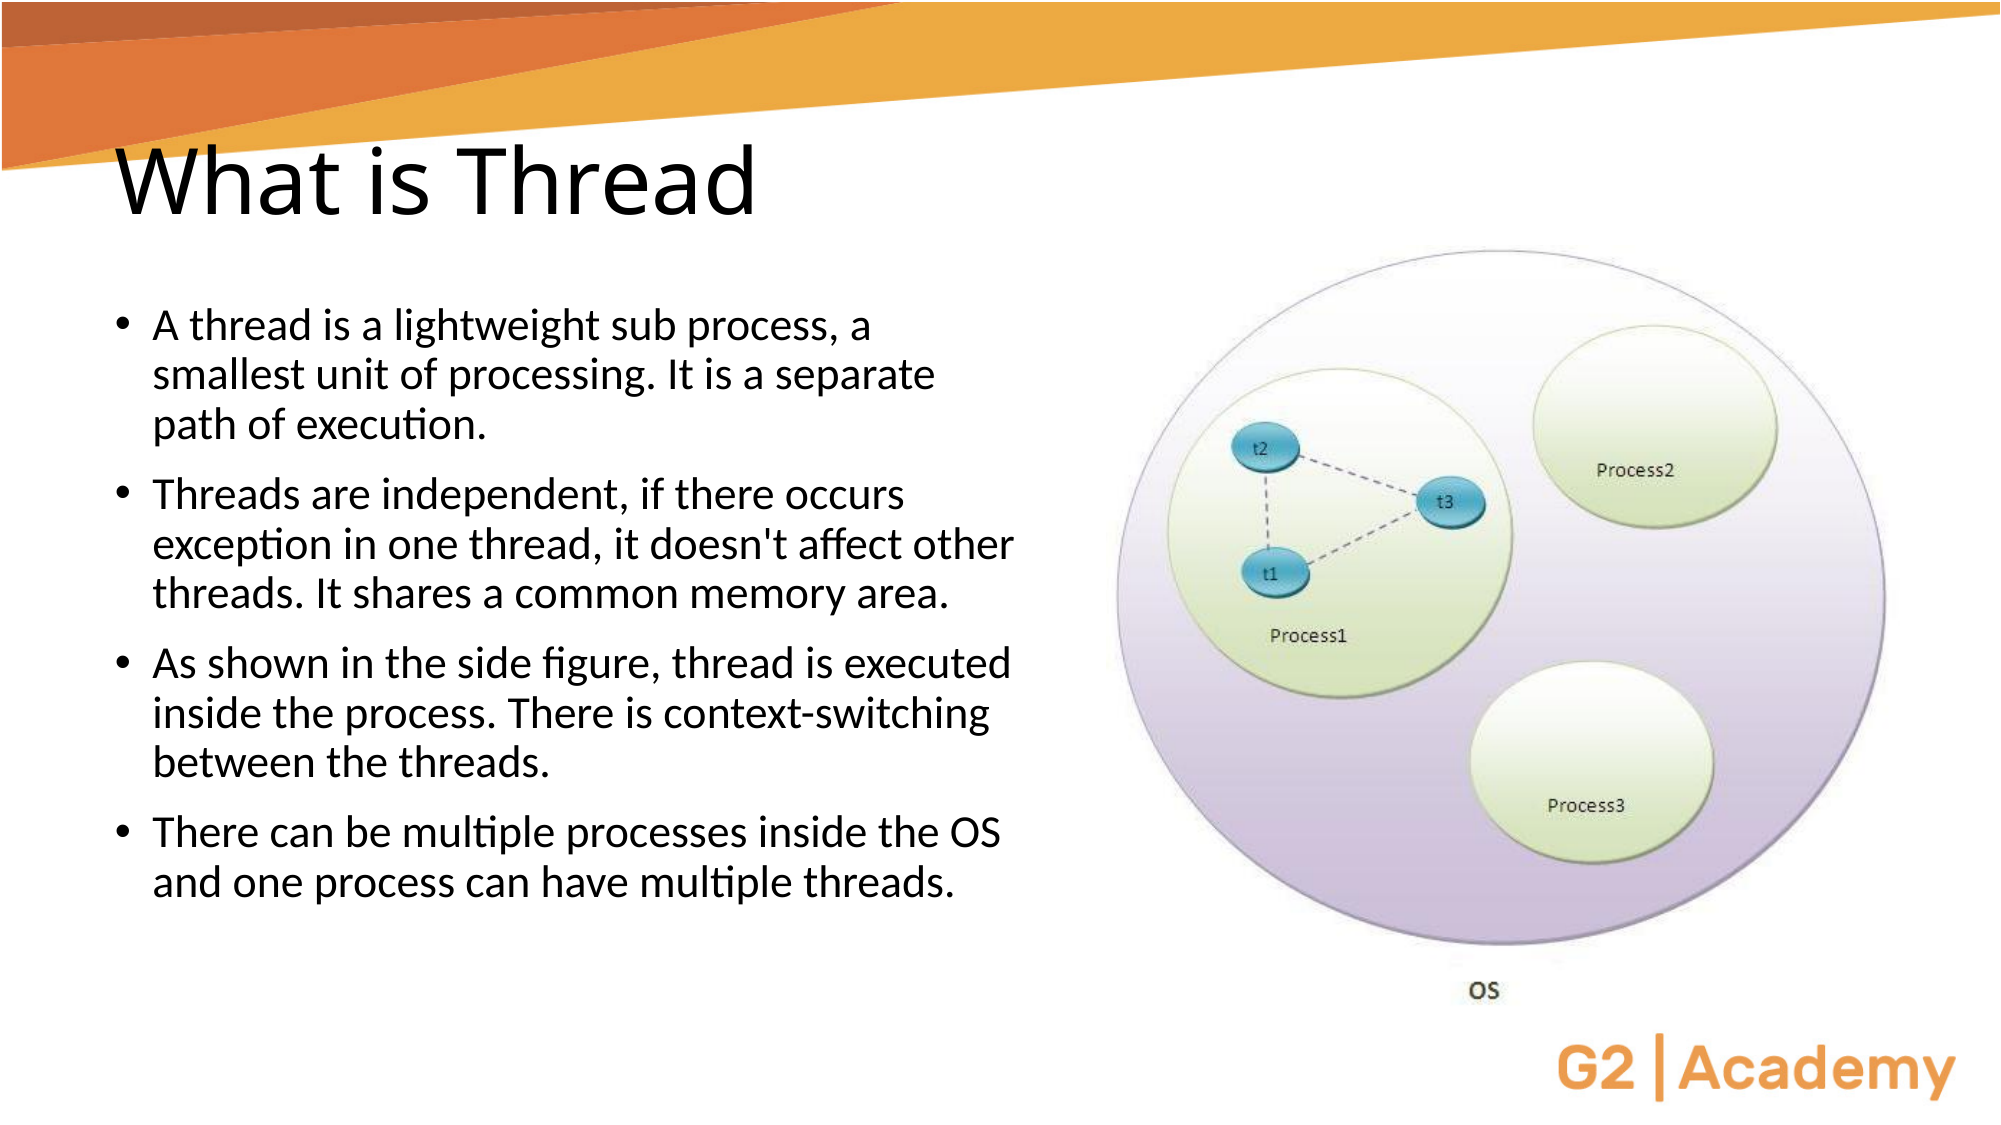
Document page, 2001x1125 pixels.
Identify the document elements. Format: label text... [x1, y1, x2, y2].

picture [1, 2, 2000, 1125]
title What is Thread [99, 124, 1900, 246]
list A thread is a lightweight sub process, a smallest unit of processing. It is a separate path of execution. Threads are independent, if there occurs exception in one thread, it doesn't affect other threads. It shares a common memory area. As shown in the side figure, thread is executed inside the process. There is context-switching between the threads. There can be multiple processes inside the OS and one process can have multiple threads. [99, 293, 1046, 1085]
